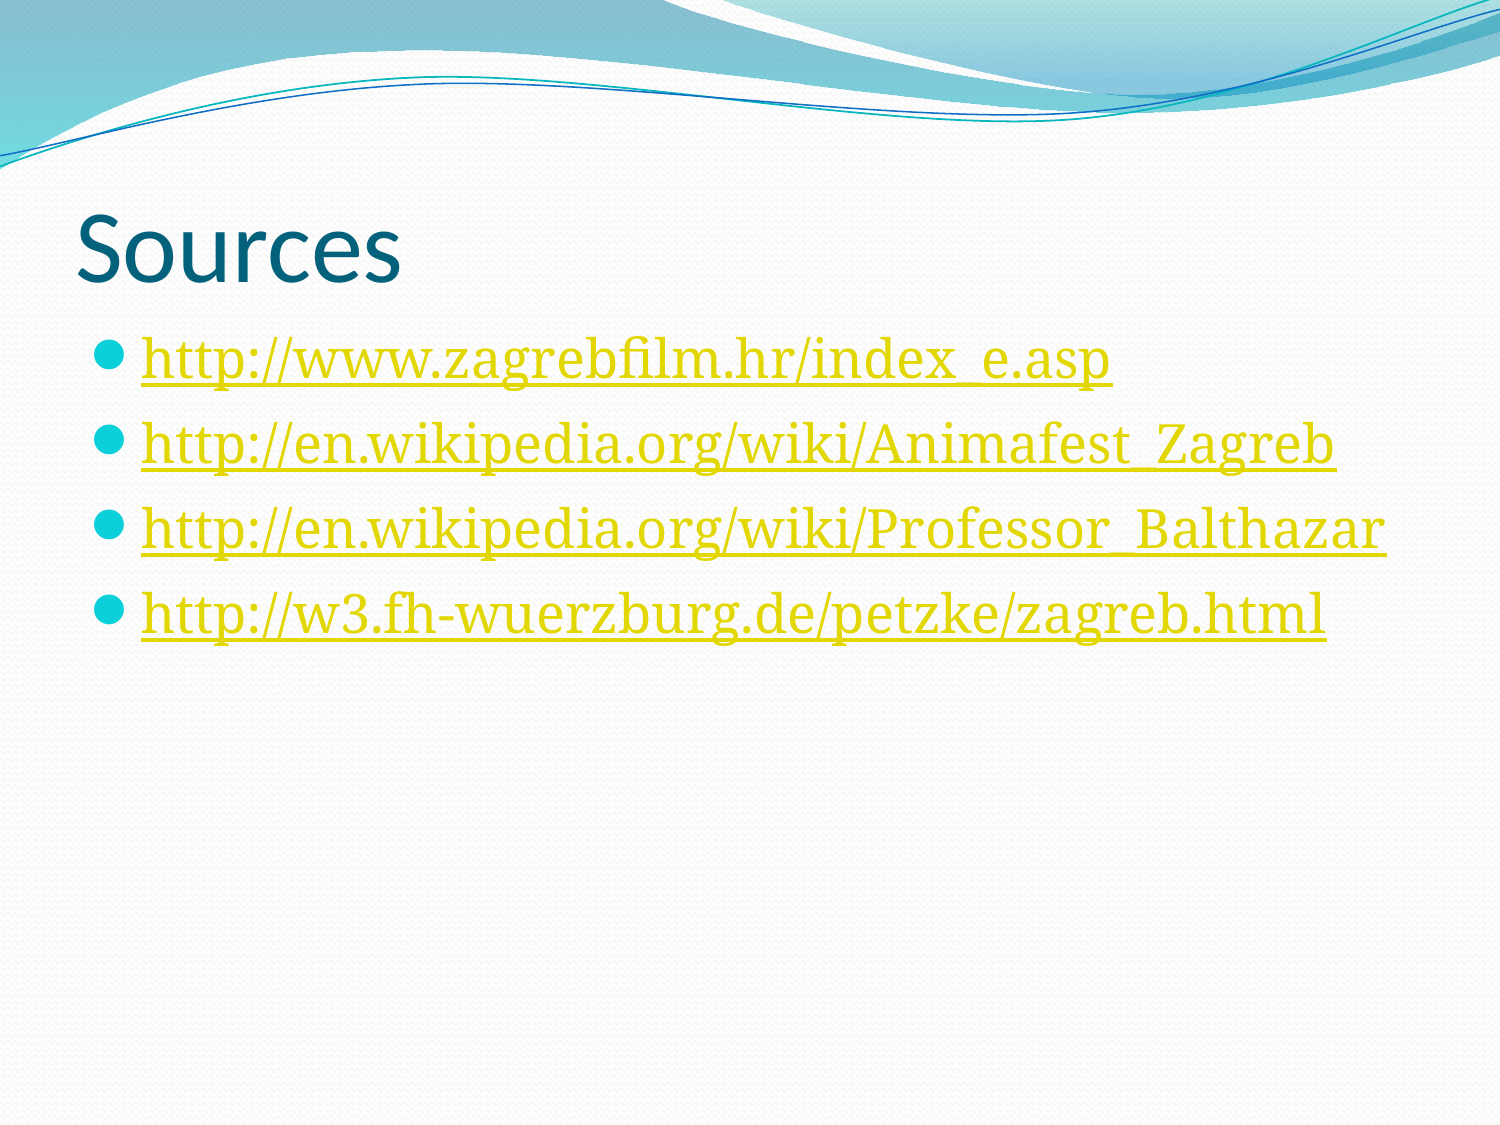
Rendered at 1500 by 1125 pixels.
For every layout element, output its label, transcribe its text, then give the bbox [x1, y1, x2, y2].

list http://www.zagrebfilm.hr/index_e.asp http://en.wikipedia.org/wiki/Animafest_Zagreb http://en.wikipedia.org/wiki/Professor_Balthazar http://w3.fh-wuerzburg.de/petzke/zagreb.html [75, 317, 1425, 1038]
title Sources [75, 115, 1425, 303]
